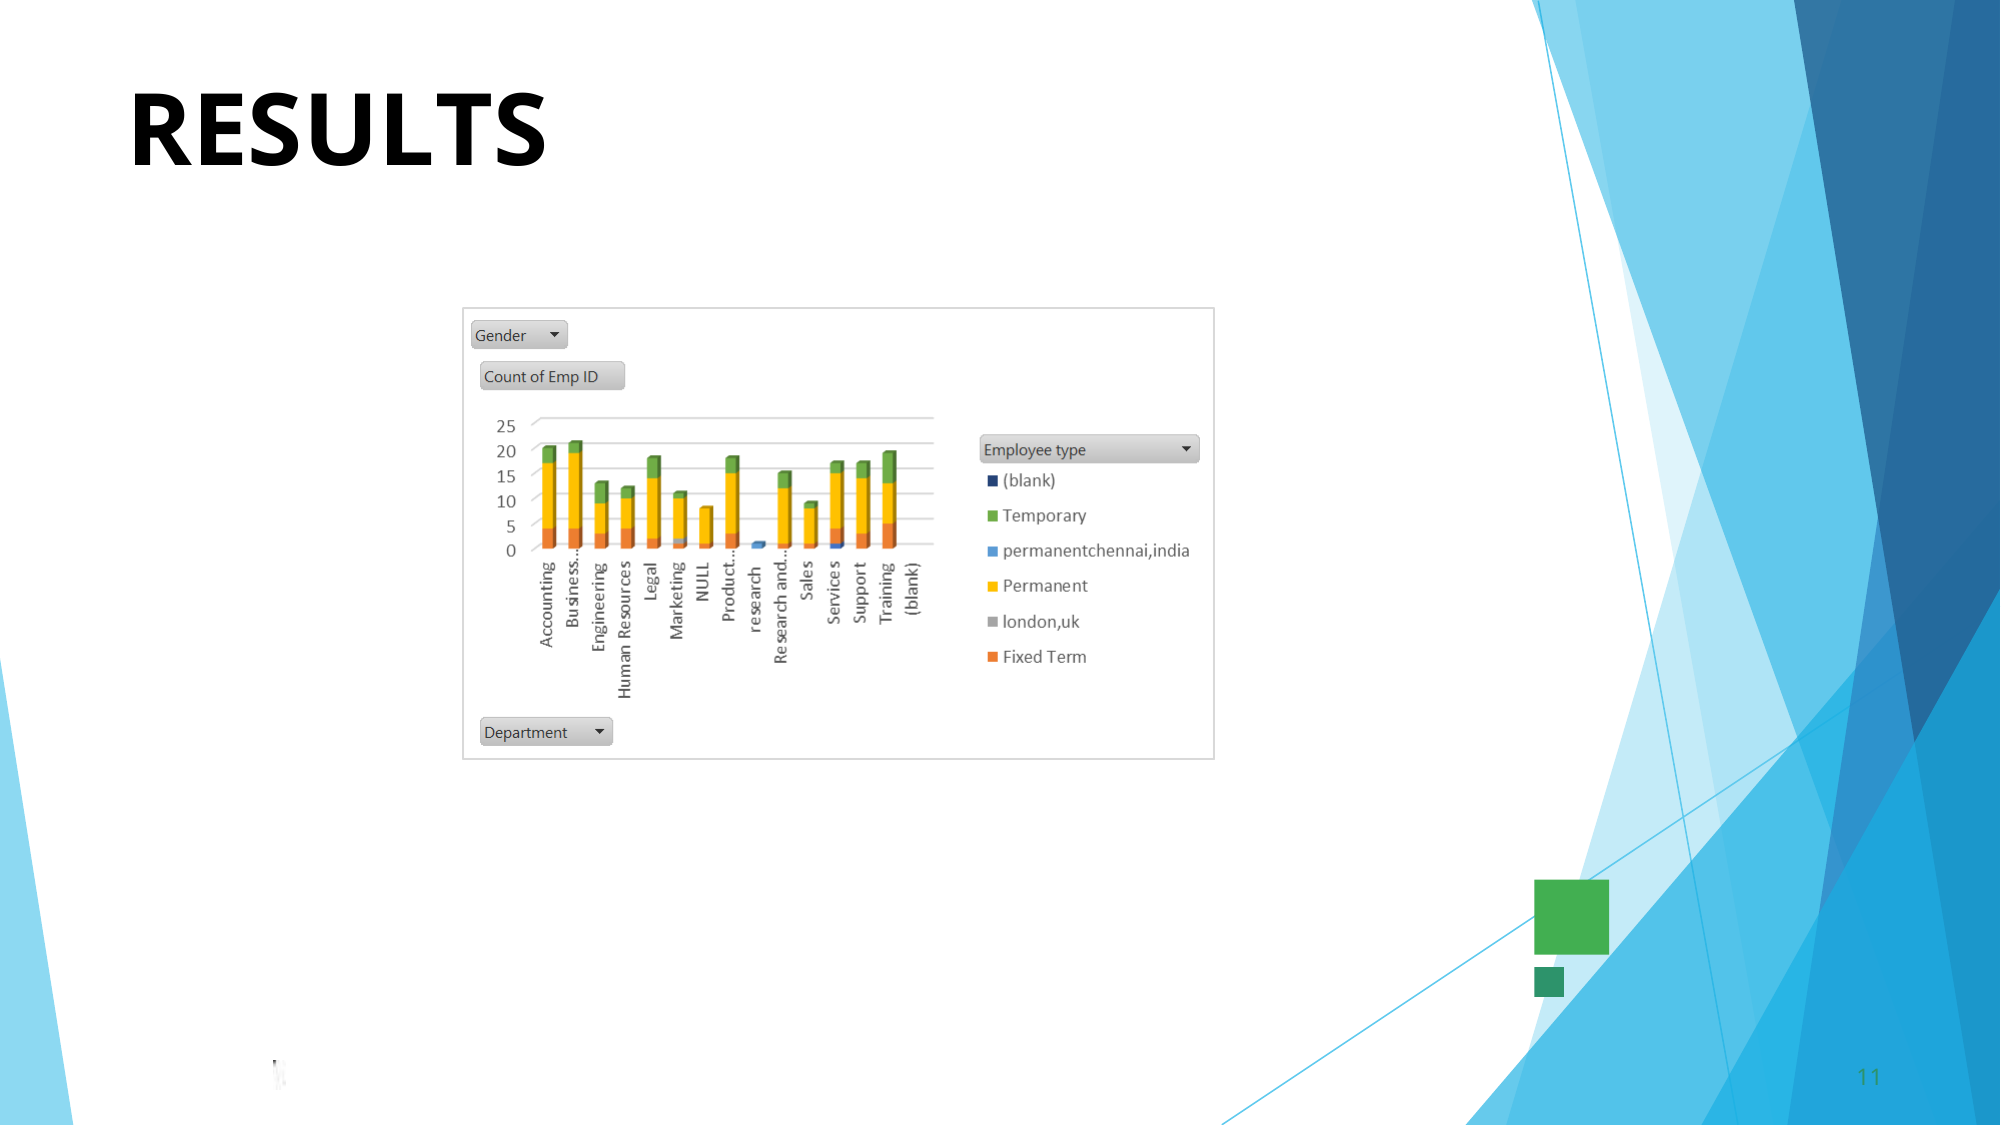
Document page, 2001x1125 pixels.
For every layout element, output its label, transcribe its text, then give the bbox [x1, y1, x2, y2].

text_box 11 [1849, 1061, 1888, 1095]
picture [462, 307, 1216, 760]
text_box RESULTS [123, 63, 591, 186]
picture [273, 1060, 286, 1091]
text_box [1534, 967, 1564, 997]
text_box [1534, 879, 1610, 955]
